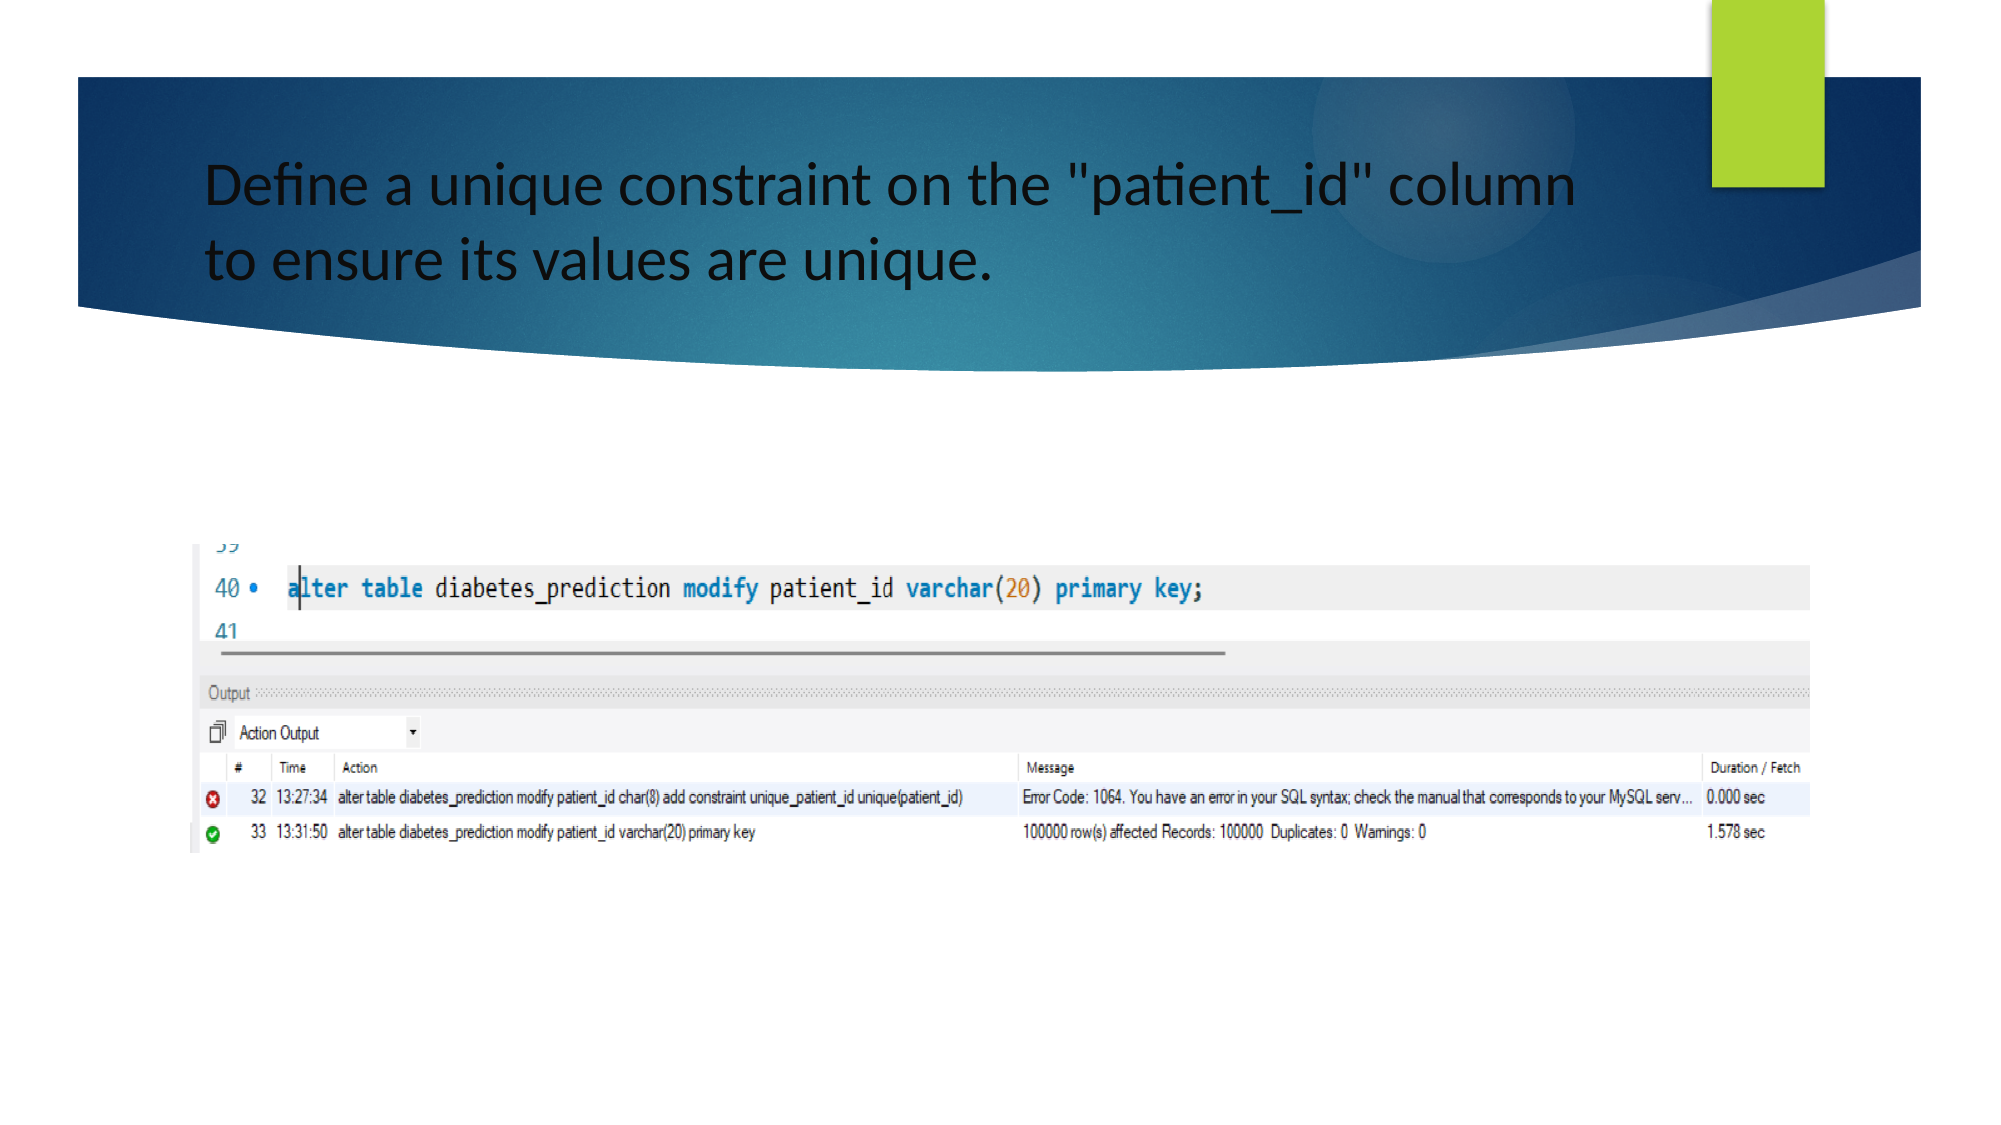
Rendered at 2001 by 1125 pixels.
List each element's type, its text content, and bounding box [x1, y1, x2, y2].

picture [190, 544, 1810, 853]
title Define a unique constraint on the "patient_id" column to ensure its values are unique. [189, 159, 1627, 276]
